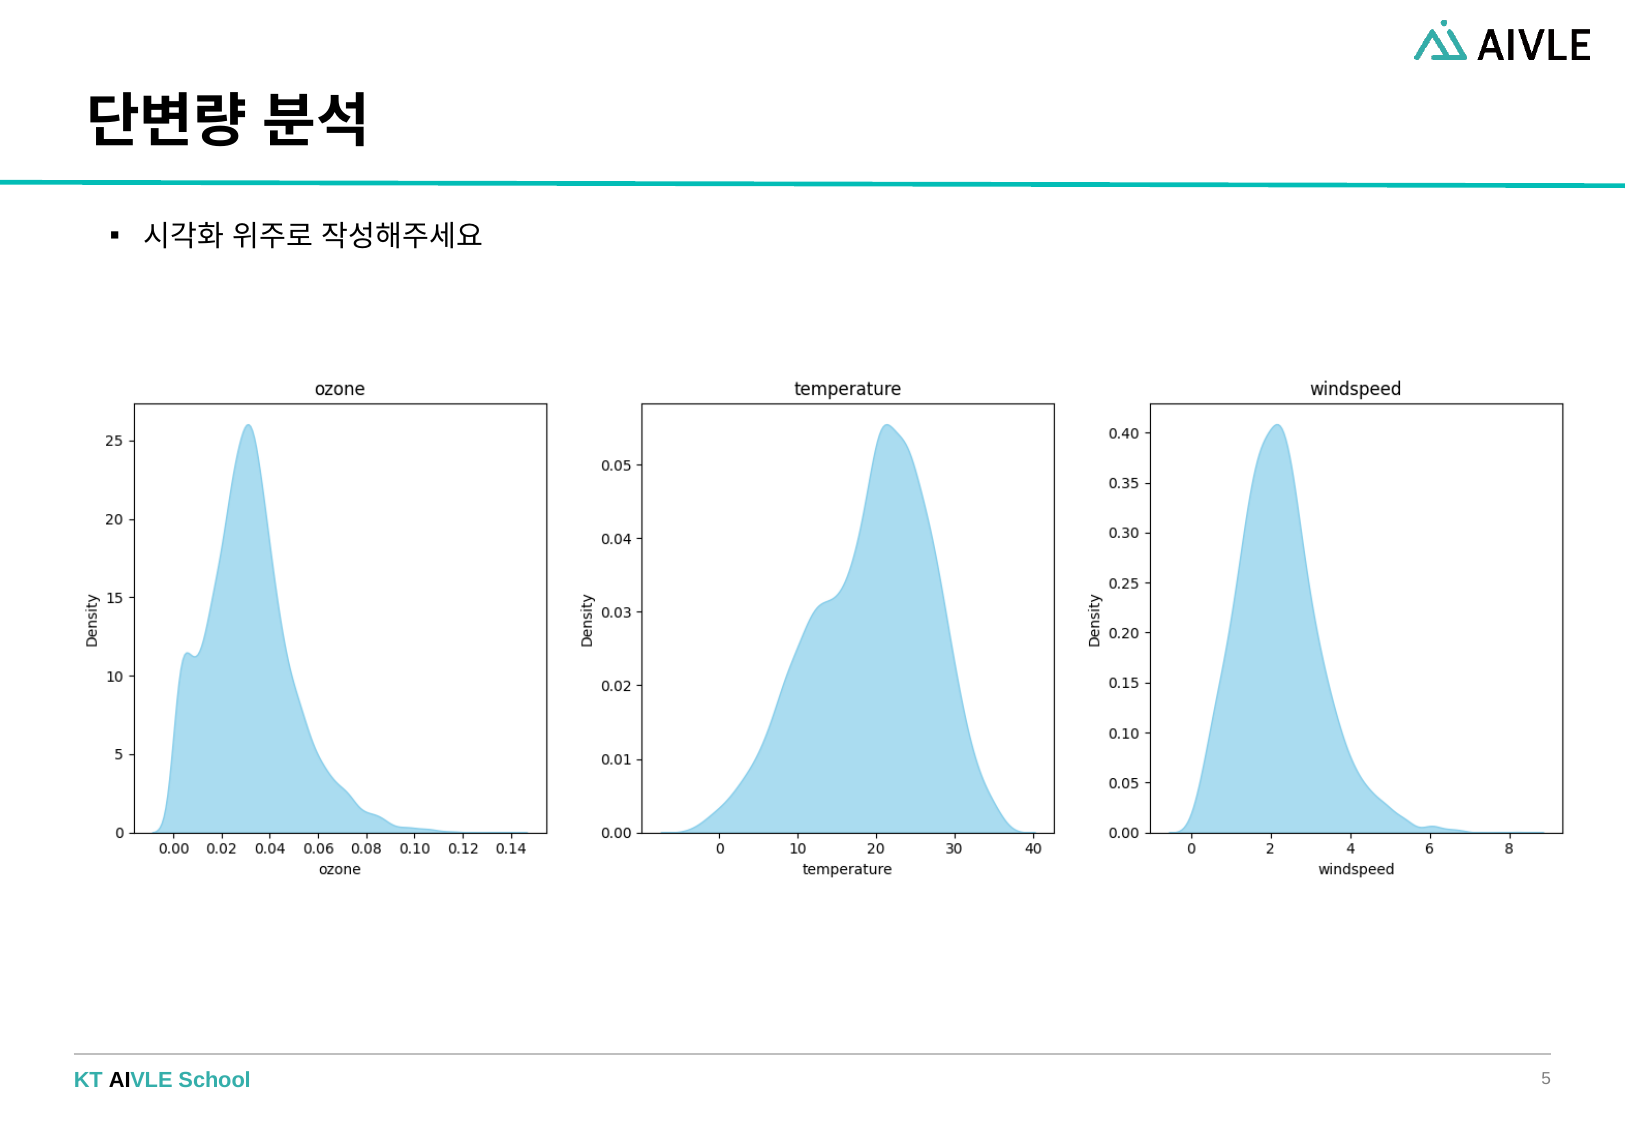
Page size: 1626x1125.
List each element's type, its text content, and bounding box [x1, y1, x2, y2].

picture [42, 373, 1583, 886]
title 단변량 분석 [70, 83, 594, 181]
text_box 시각화 위주로 작성해주세요 [93, 209, 508, 260]
picture [1414, 20, 1590, 60]
